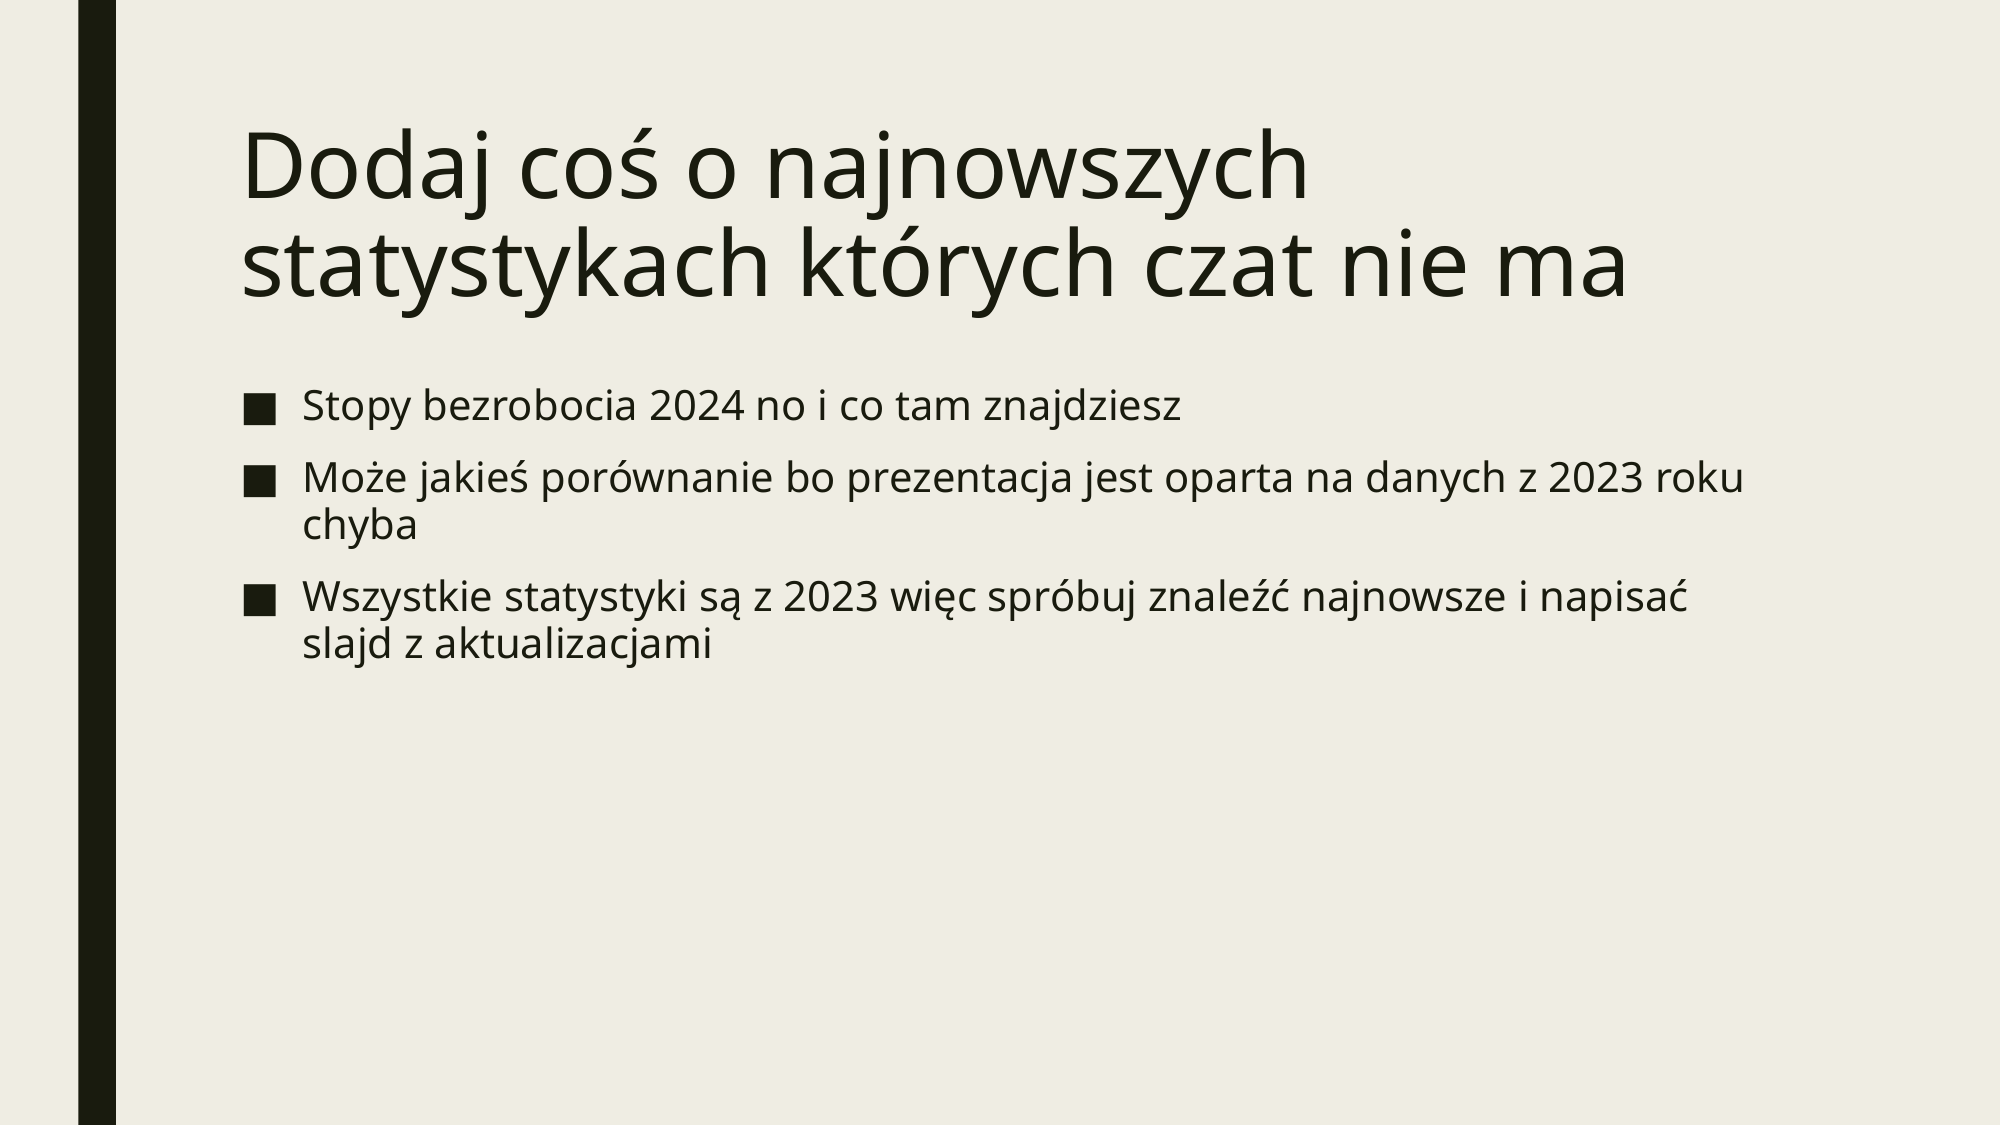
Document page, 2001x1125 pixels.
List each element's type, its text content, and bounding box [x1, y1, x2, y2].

title Dodaj coś o najnowszych statystykach których czat nie ma [225, 112, 1800, 357]
list Stopy bezrobocia 2024 no i co tam znajdziesz Może jakieś porównanie bo prezentacja jest oparta na danych z 2023 roku chyba Wszystkie statystyki są z 2023 więc spróbuj znaleźć najnowsze i napisać slajd z aktualizacjami [225, 375, 1800, 963]
